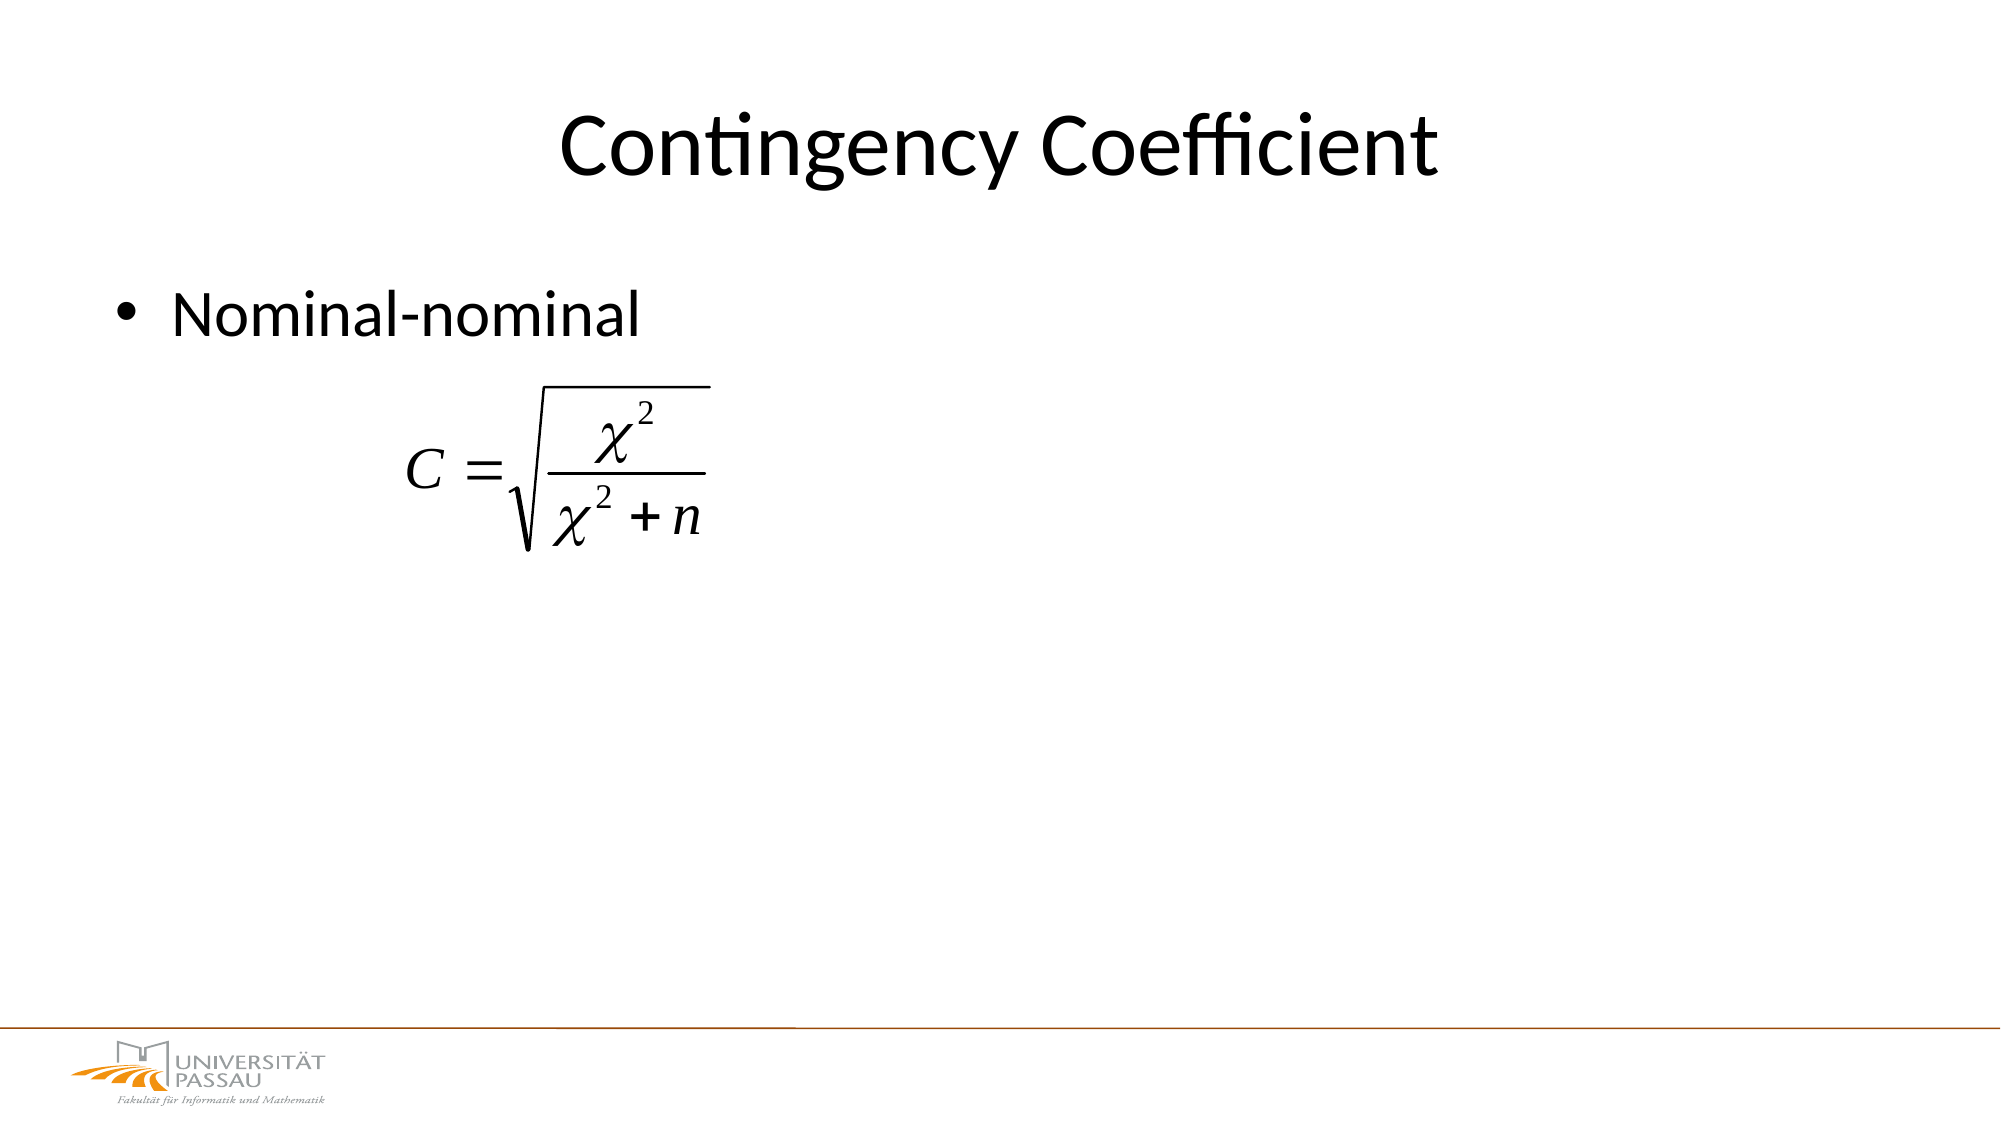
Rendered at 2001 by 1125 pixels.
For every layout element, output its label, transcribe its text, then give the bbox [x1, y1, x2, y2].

title Contingency Coefficient [99, 45, 1900, 233]
list Nominal-nominal [99, 262, 1900, 1005]
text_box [397, 374, 724, 563]
